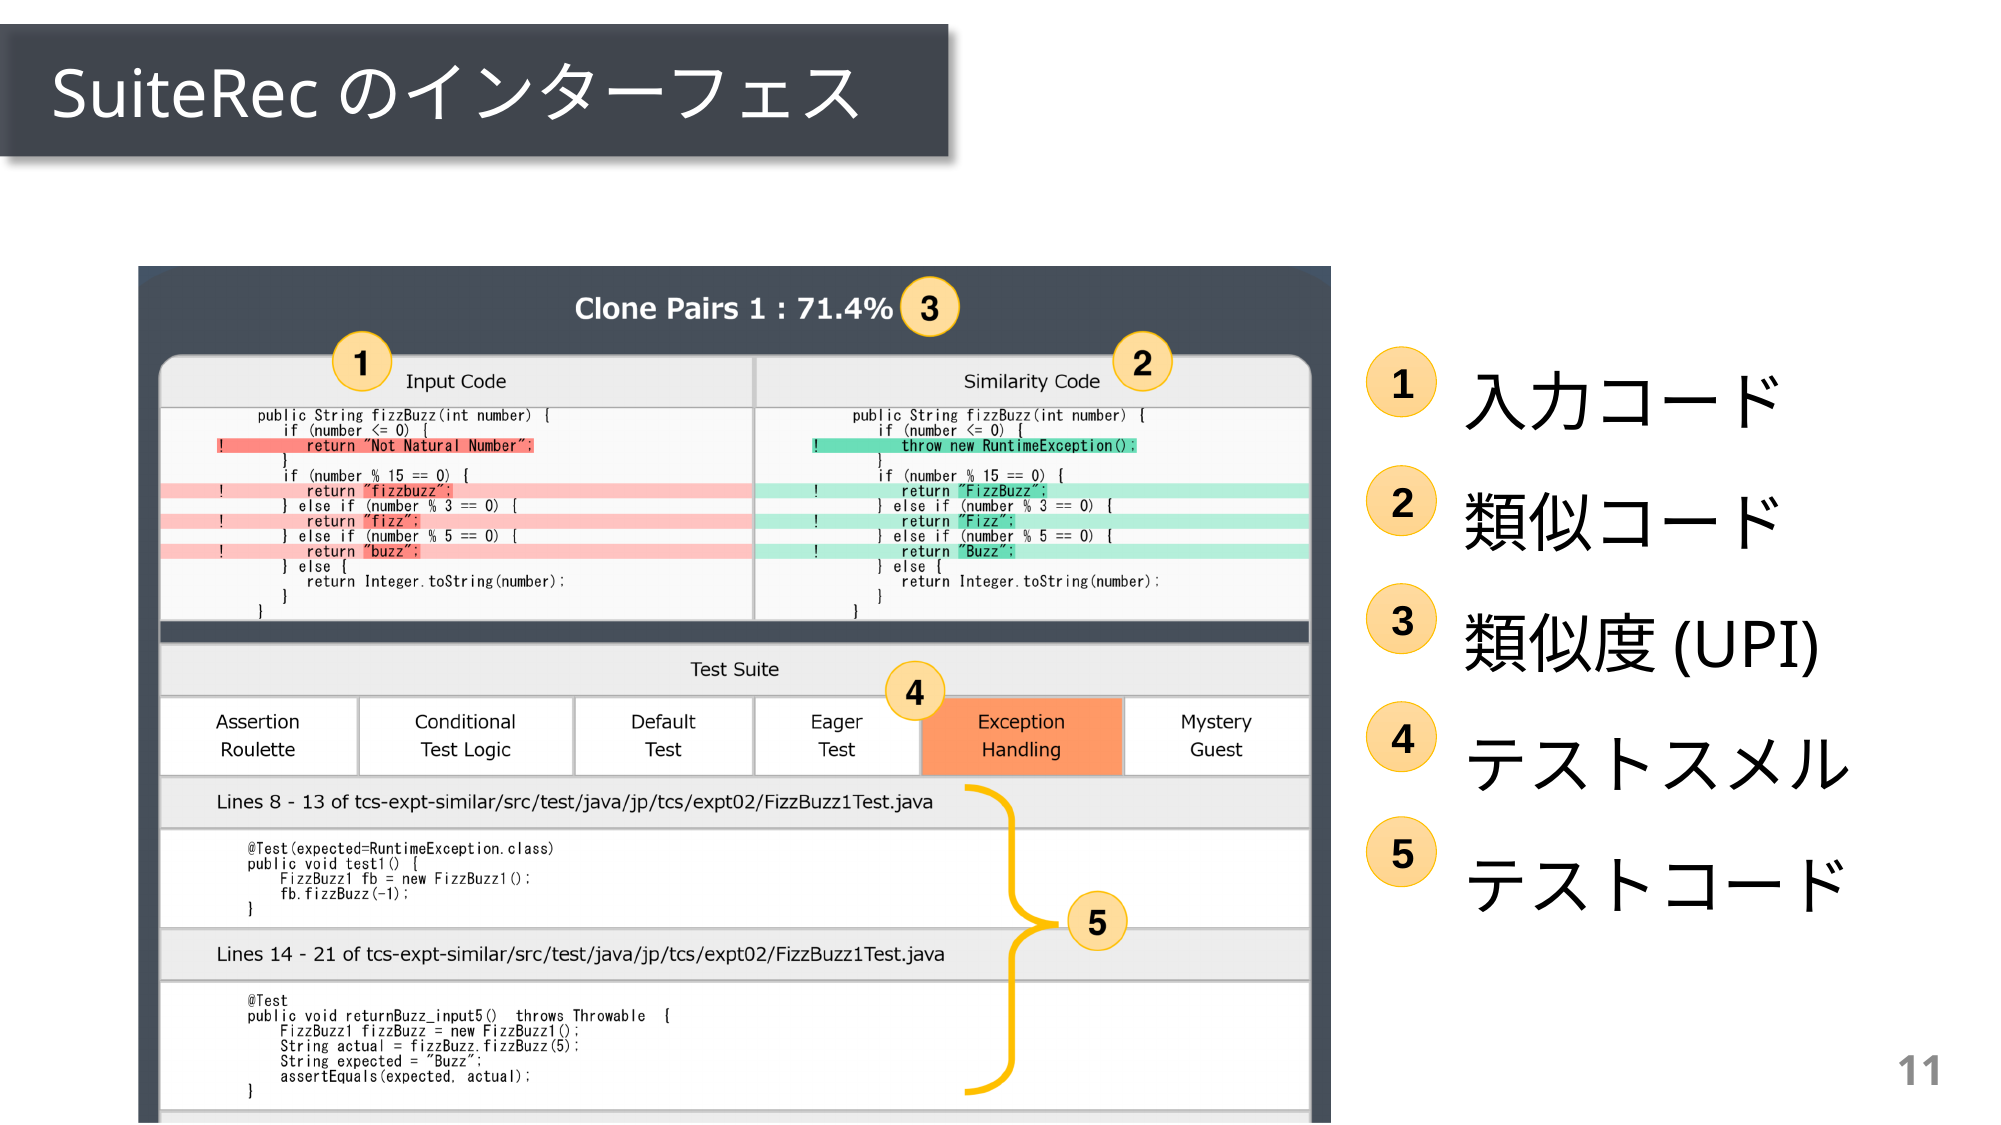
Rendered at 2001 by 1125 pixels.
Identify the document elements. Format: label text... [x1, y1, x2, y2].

title SuiteRecのインターフェス [36, 36, 957, 156]
text_box 4 [1365, 701, 1437, 773]
text_box 5 [1365, 816, 1437, 888]
text_box 1 [1365, 346, 1437, 418]
picture [138, 266, 1332, 1125]
text_box 2 [1365, 465, 1437, 537]
text_box 入力コード 類似コード 類似度(UPI) テストスメル テストコード [1448, 329, 1904, 935]
text_box 3 [1365, 583, 1437, 655]
